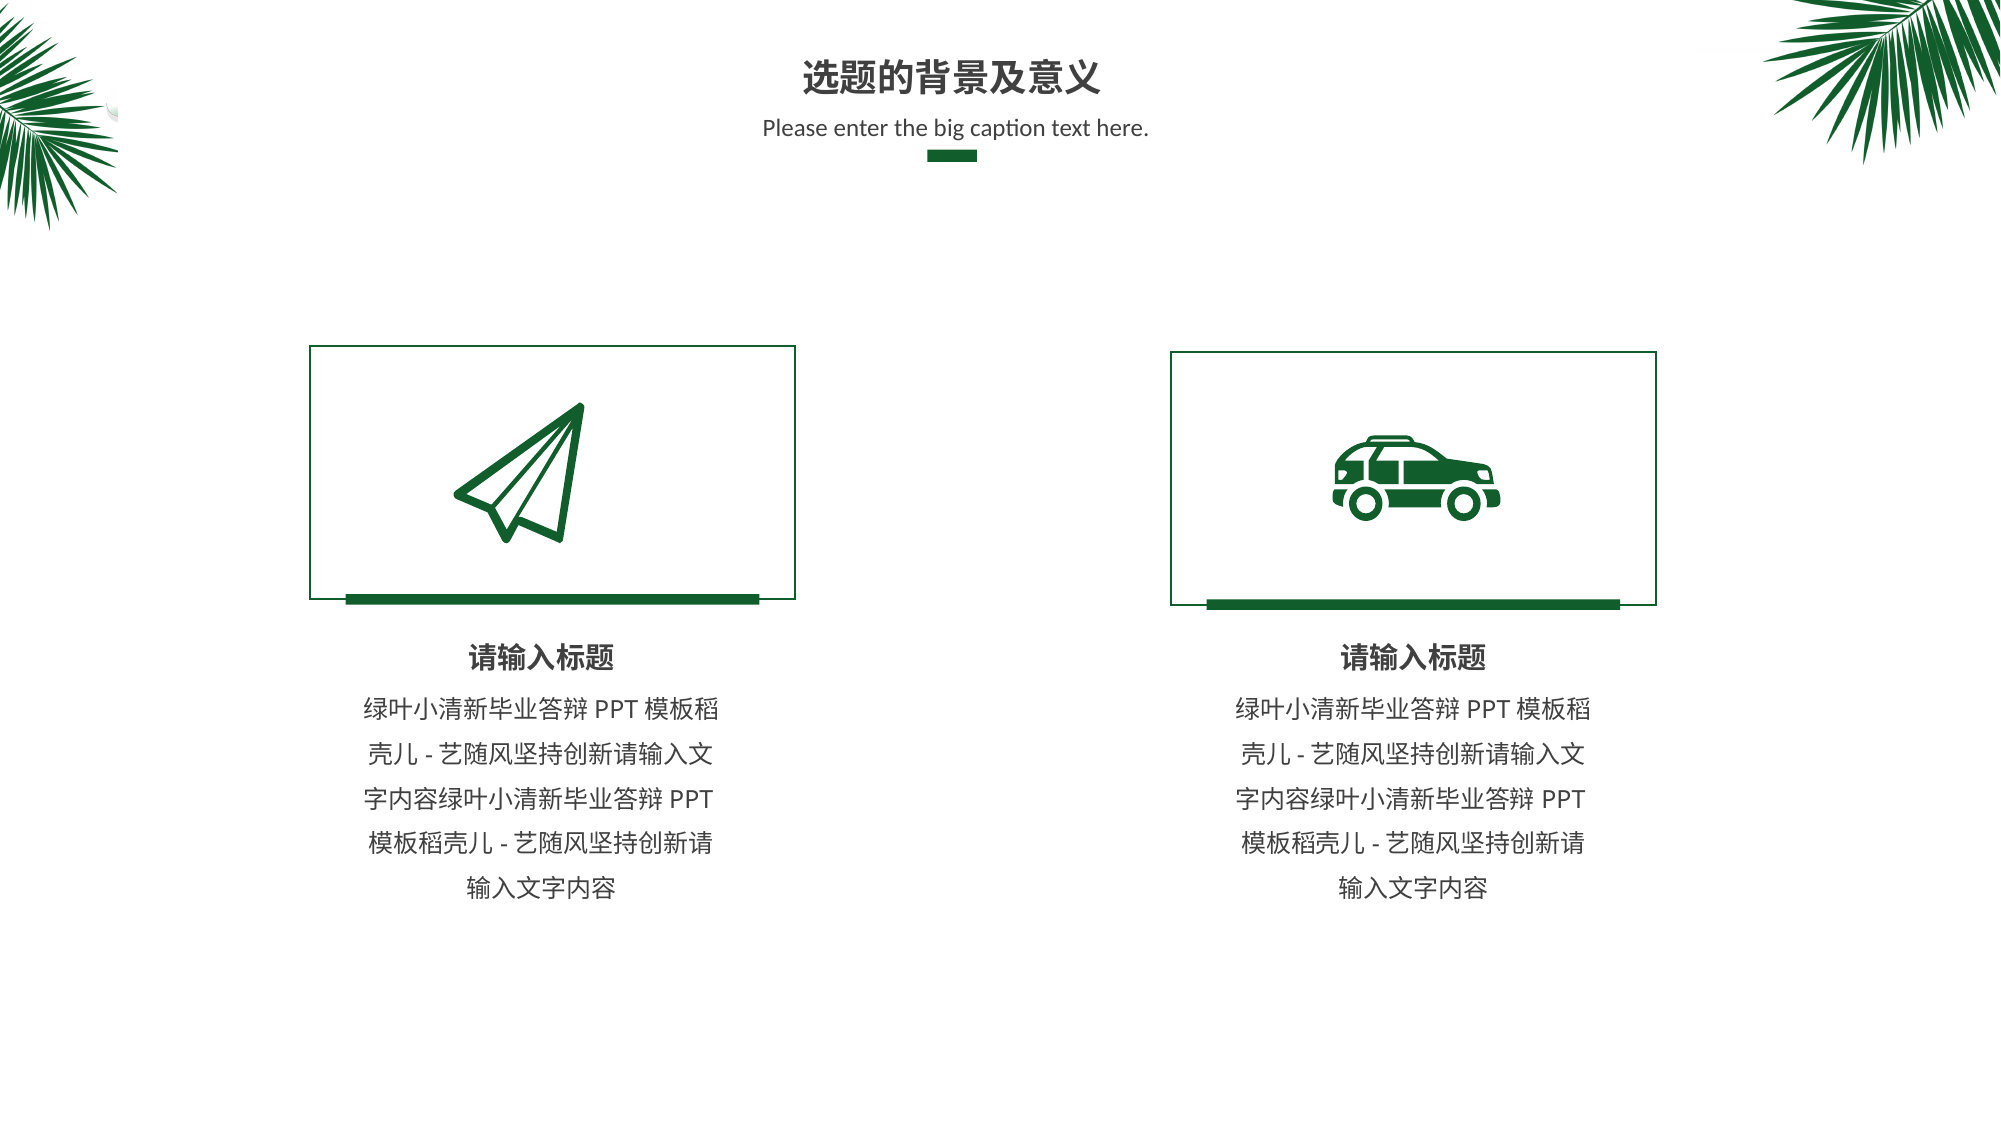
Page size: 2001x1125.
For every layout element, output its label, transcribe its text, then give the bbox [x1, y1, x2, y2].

text_box 请输入标题 [453, 632, 630, 717]
text_box [1348, 486, 1383, 521]
text_box 绿叶小清新毕业答辩PPT模板稻壳儿-艺随风坚持创新请输入文字内容绿叶小清新毕业答辩PPT模板稻壳儿-艺随风坚持创新请输入文字内容 [345, 670, 738, 911]
text_box [1447, 486, 1481, 521]
text_box [453, 402, 585, 544]
text_box [1206, 598, 1621, 611]
text_box Please enter the big caption text here. [743, 104, 1169, 149]
text_box [1481, 489, 1501, 508]
text_box [309, 345, 796, 600]
text_box [1384, 489, 1446, 508]
text_box [345, 593, 760, 606]
picture [1694, 0, 2001, 165]
text_box [926, 148, 978, 163]
text_box [1332, 489, 1348, 507]
text_box 选题的背景及意义 [787, 47, 1117, 104]
text_box 请输入标题 [1325, 632, 1502, 717]
text_box [1334, 435, 1494, 485]
picture [0, 0, 118, 239]
text_box 绿叶小清新毕业答辩PPT模板稻壳儿-艺随风坚持创新请输入文字内容绿叶小清新毕业答辩PPT模板稻壳儿-艺随风坚持创新请输入文字内容 [1217, 670, 1610, 911]
text_box [1170, 351, 1657, 606]
